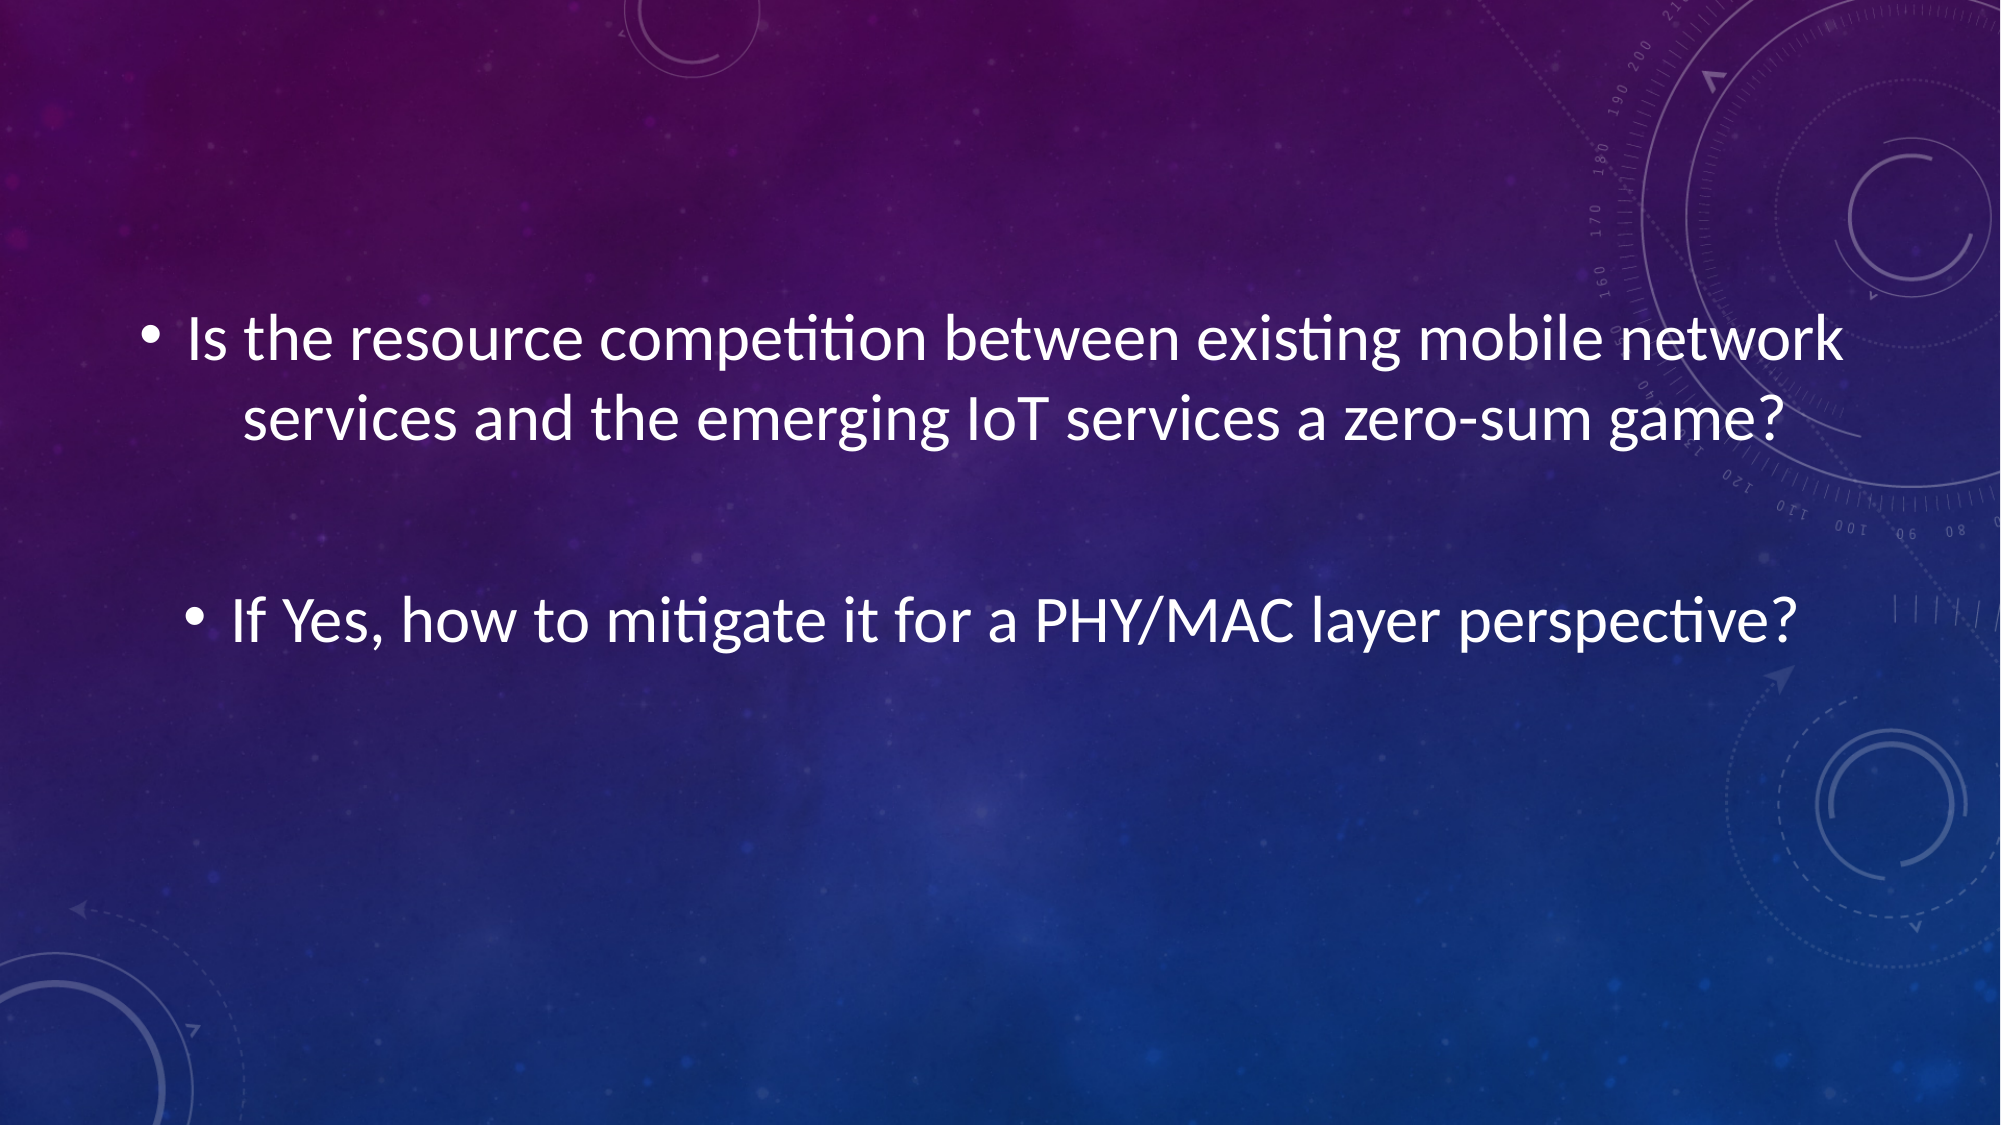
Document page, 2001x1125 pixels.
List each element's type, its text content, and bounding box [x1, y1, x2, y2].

list Is the resource competition between existing mobile network services and the emerging IoT services a zero-sum game? If Yes, how to mitigate it for a PHY/MAC layer perspective? [77, 99, 1908, 950]
picture [0, 0, 2001, 1125]
